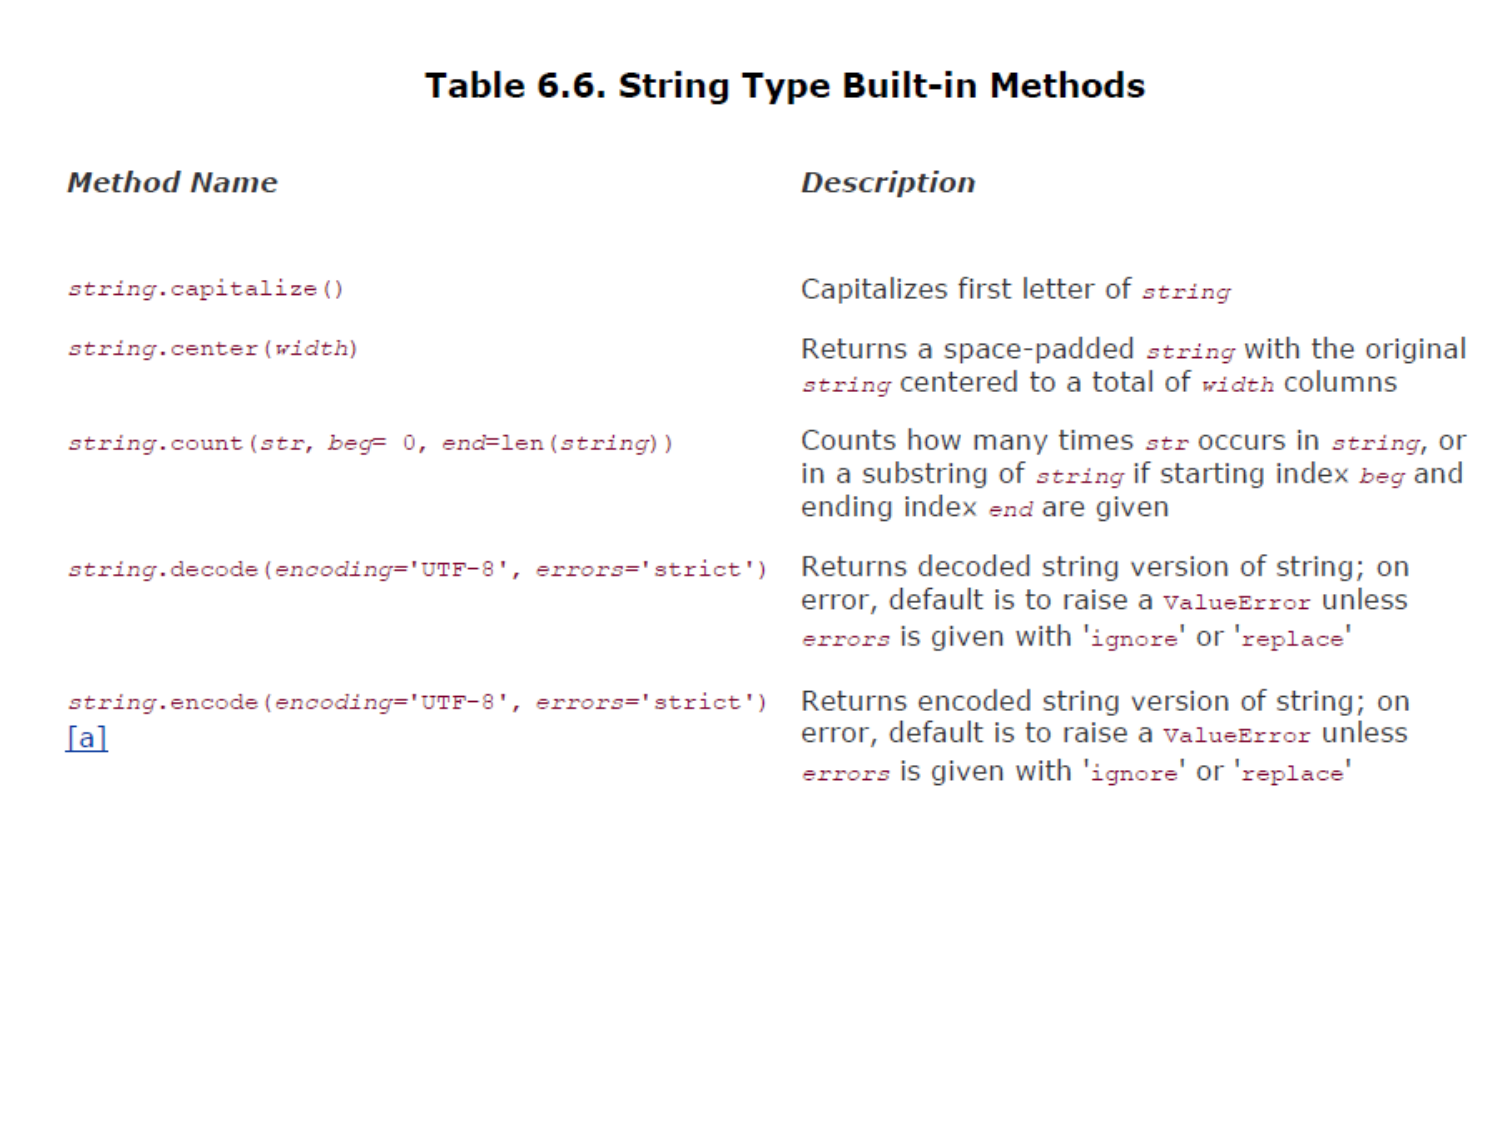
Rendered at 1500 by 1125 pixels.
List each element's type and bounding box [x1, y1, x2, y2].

picture [47, 58, 1500, 798]
